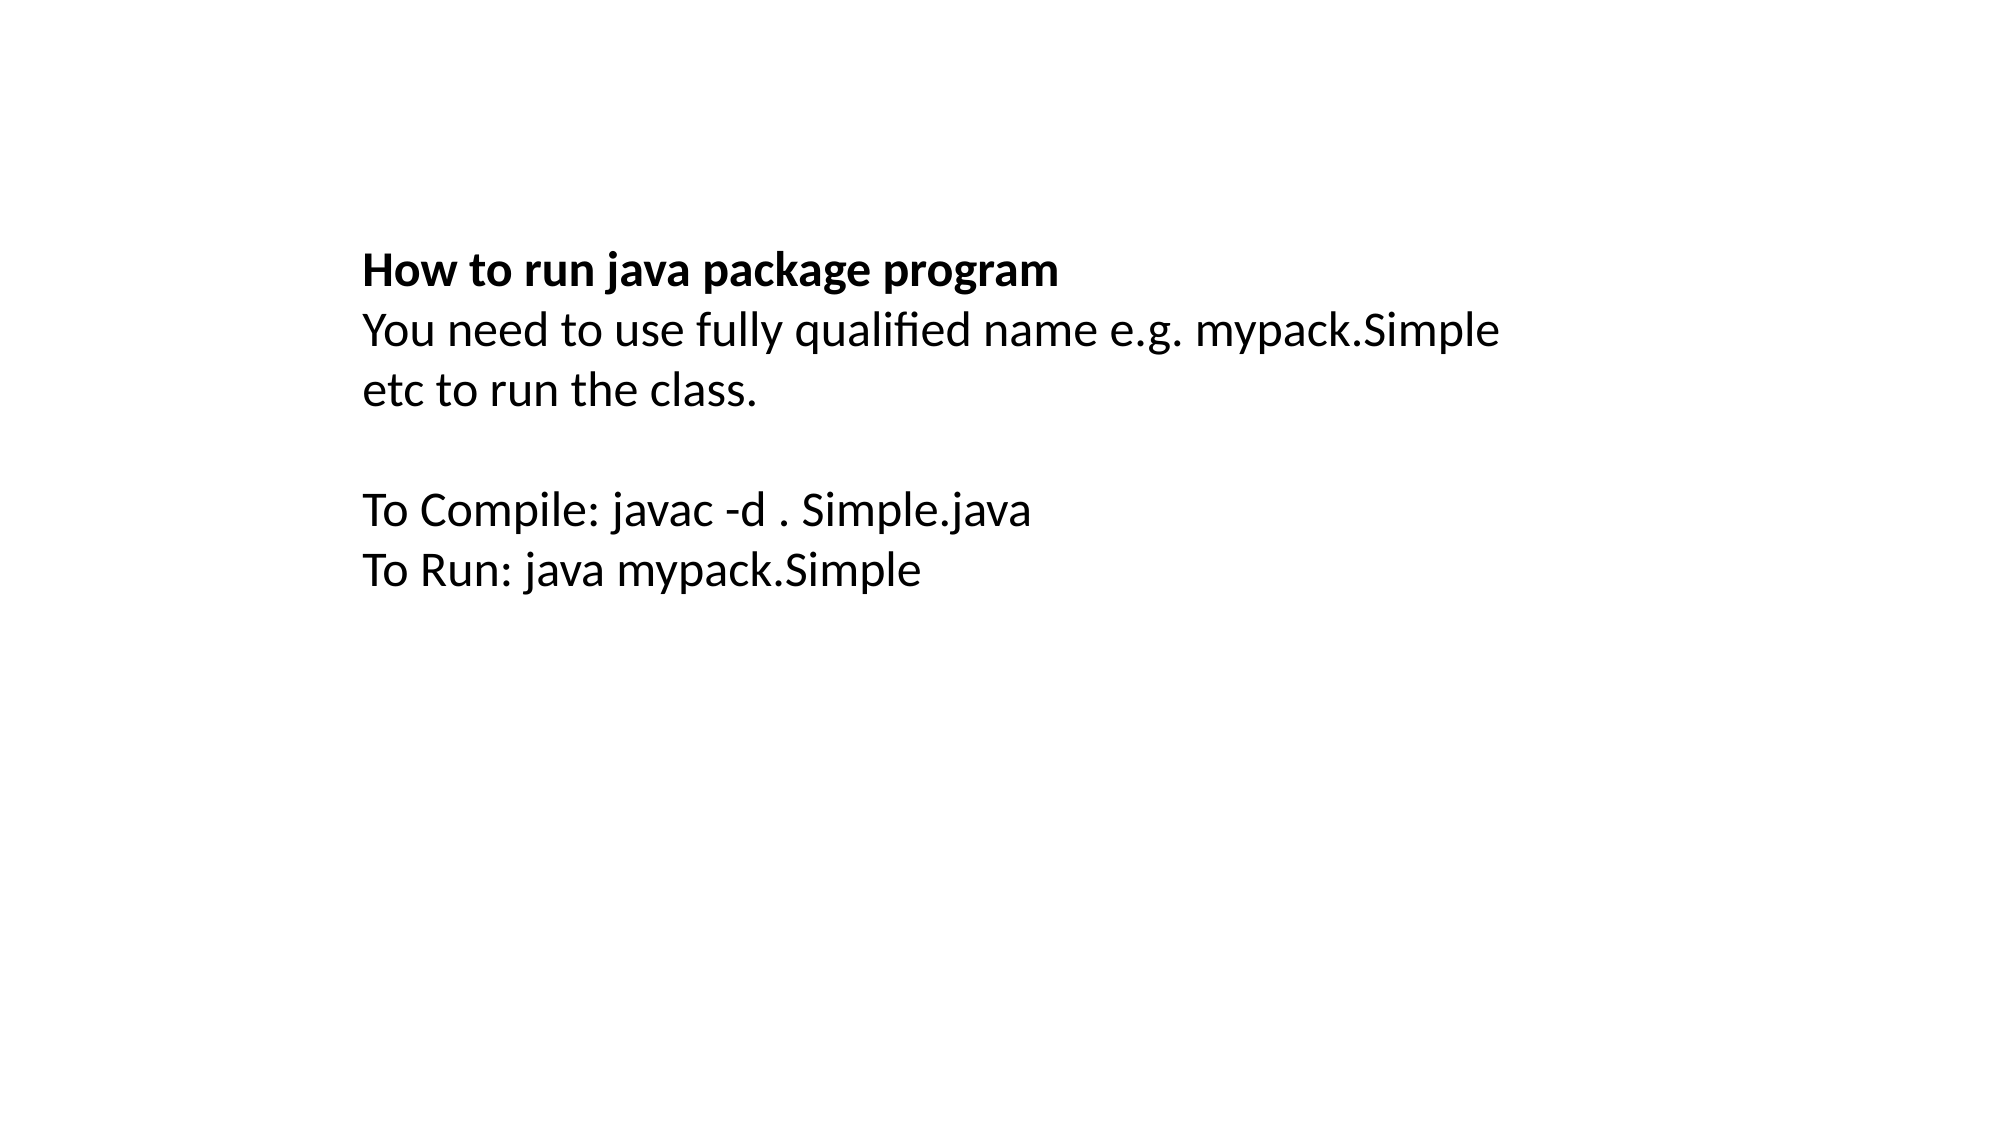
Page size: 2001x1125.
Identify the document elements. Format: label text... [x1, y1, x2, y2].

text_box How to run java package program You need to use fully qualified name e.g. mypack.Simple etc to run the class. To Compile: javac -d . Simple.java To Run: java mypack.Simple [347, 229, 1572, 604]
